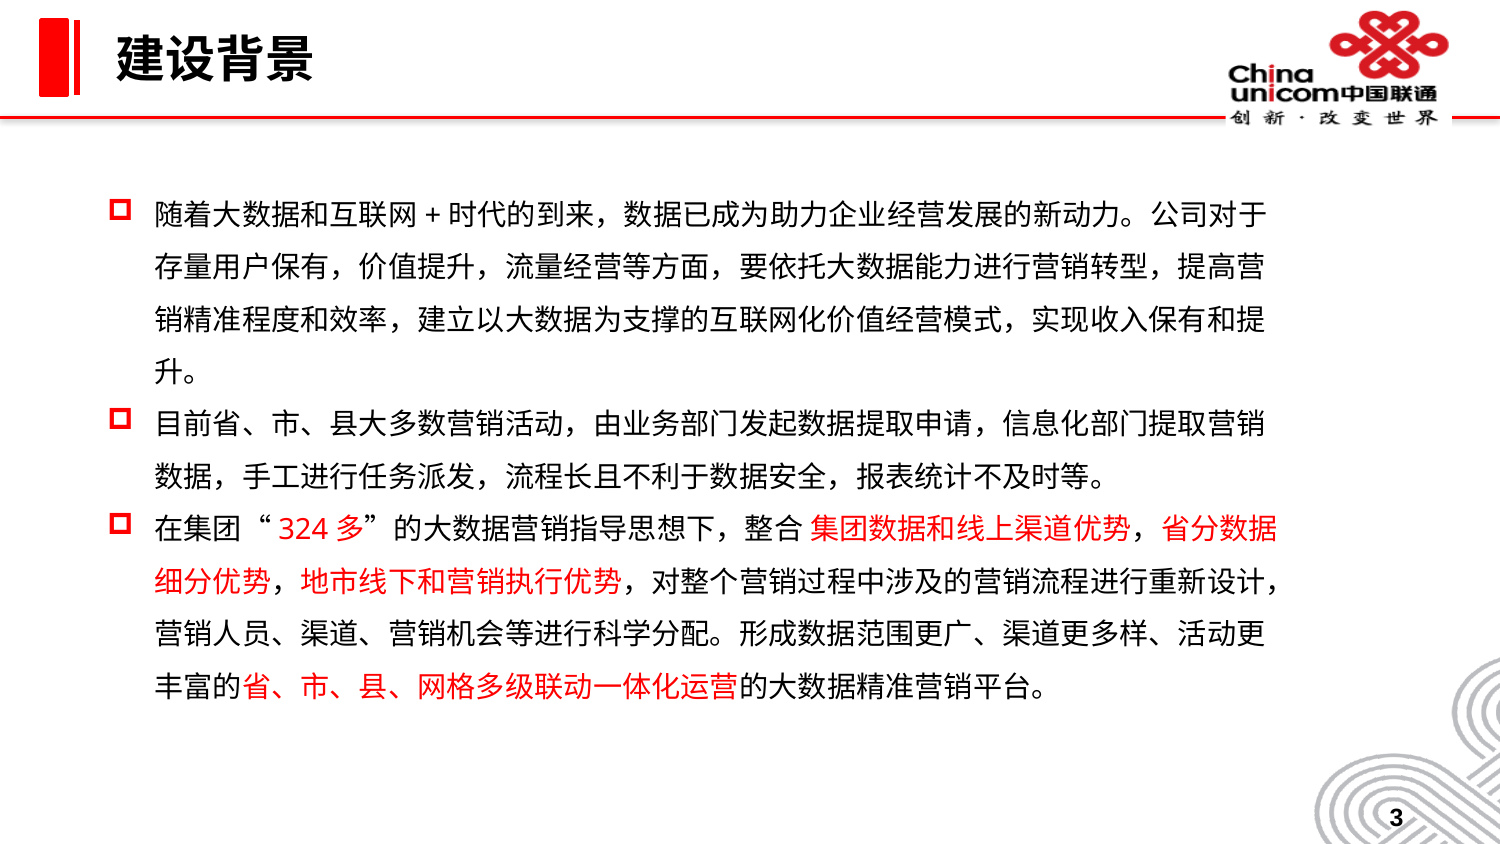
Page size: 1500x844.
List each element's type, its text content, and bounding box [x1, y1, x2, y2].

picture [1225, 6, 1452, 130]
title 建设背景 [100, 17, 1217, 98]
text_box 随着大数据和互联网+时代的到来，数据已成为助力企业经营发展的新动力。公司对于存量用户保有，价值提升，流量经营等方面，要依托大数据能力进行营销转型，提高营销精准程度和效率，建立以大数据为支撑的互联网化价值经营模式，实现收入保有和提升。 目前省、市、县大多数营销活动，由业务部门发起数据提取申请，信息化部门提取营销数据，手工进行任务派发，流程长且不利于数据安全，报表统计不及时等。 在集团“324多”的大数据营销指导思想下，整合 集团数据和线上渠道优势，省分数据细分优势，地市线下和营销执行优势，对整个营销过程中涉及的营销流程进行重新设计，营销人员、渠道、营销机会等进行科学分配。形成数据范围更广、渠道更多样、活动更丰富的省、市、县、网格多级联动一体化运营的大数据精准营销平台。 [98, 173, 1292, 760]
picture [1277, 650, 1500, 844]
slide_number 3 [1364, 793, 1430, 830]
